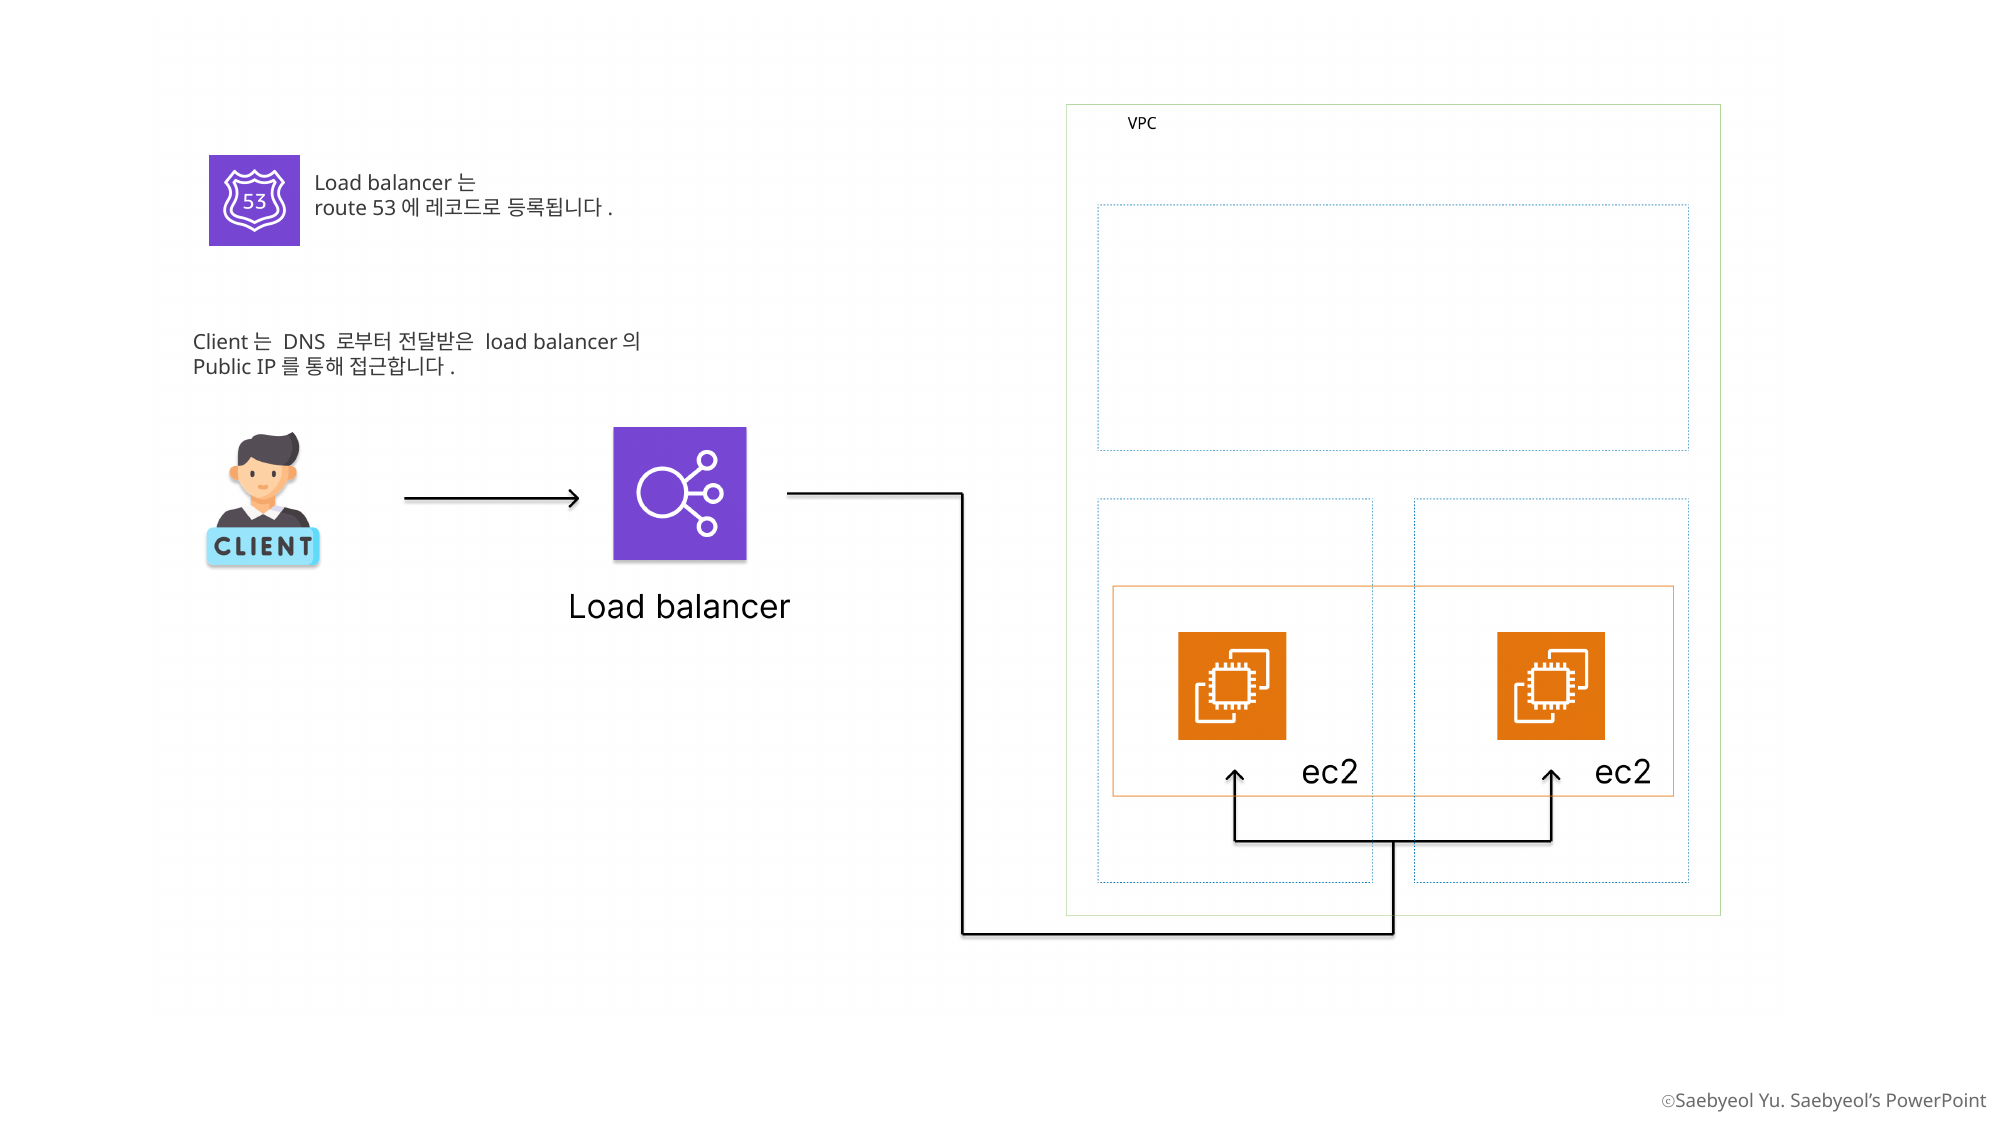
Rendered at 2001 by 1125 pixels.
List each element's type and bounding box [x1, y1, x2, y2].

picture [150, 15, 1791, 1023]
